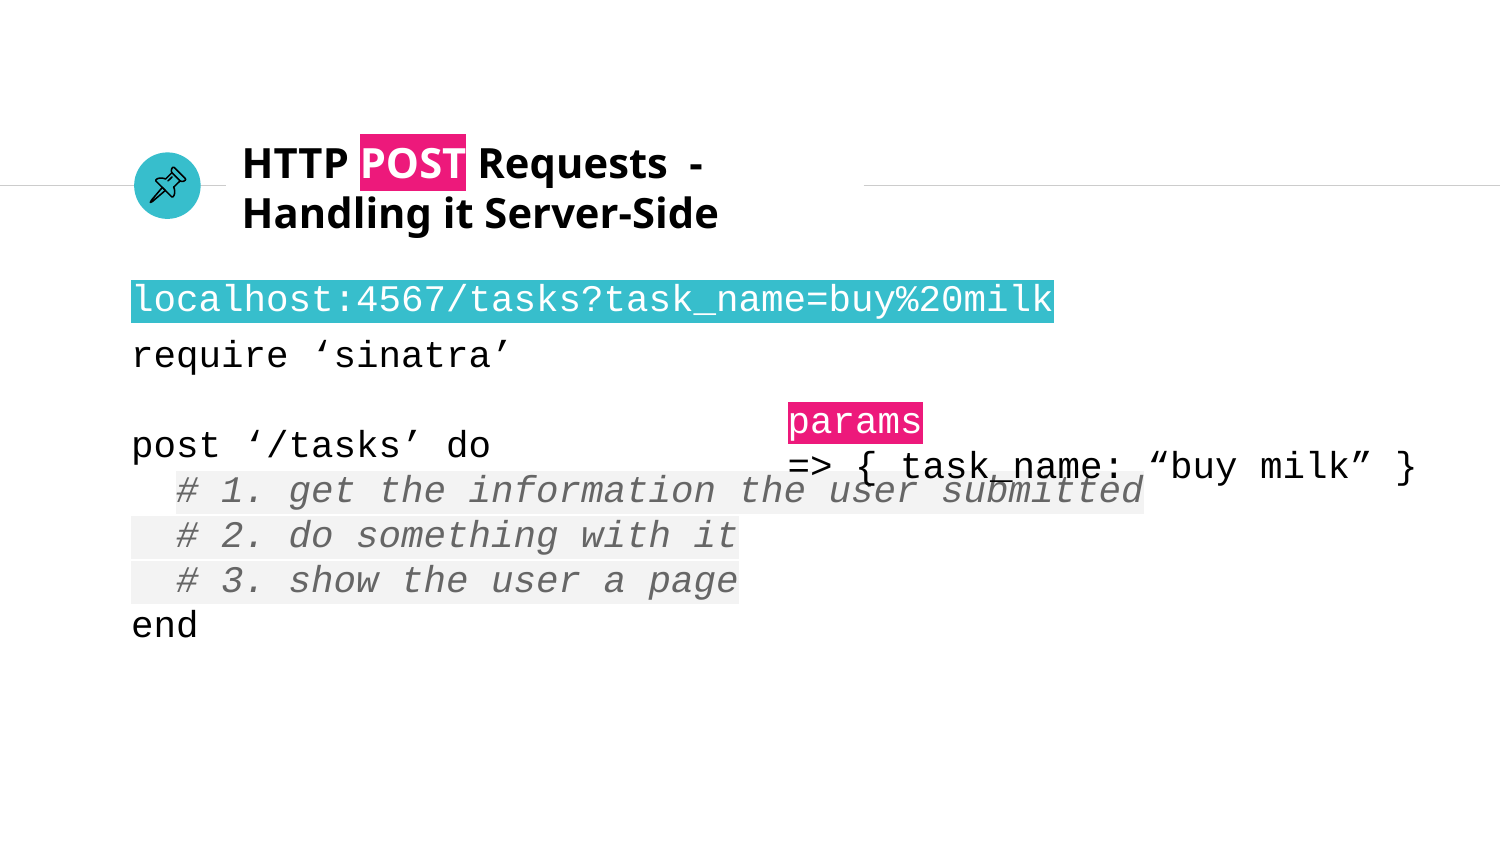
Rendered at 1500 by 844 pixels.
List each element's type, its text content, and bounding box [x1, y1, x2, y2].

list params => { task_name: “buy milk” } [772, 380, 1500, 844]
list require ‘sinatra’ post ‘/tasks’ do # 1. get the information the user submitted # 2. do something with it # 3. show the user a page end [116, 331, 1242, 826]
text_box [150, 166, 186, 203]
title HTTP POST Requests - Handling it Server-Side [226, 151, 863, 223]
text_box localhost:4567/tasks?task_name=buy%20milk [116, 259, 1459, 331]
